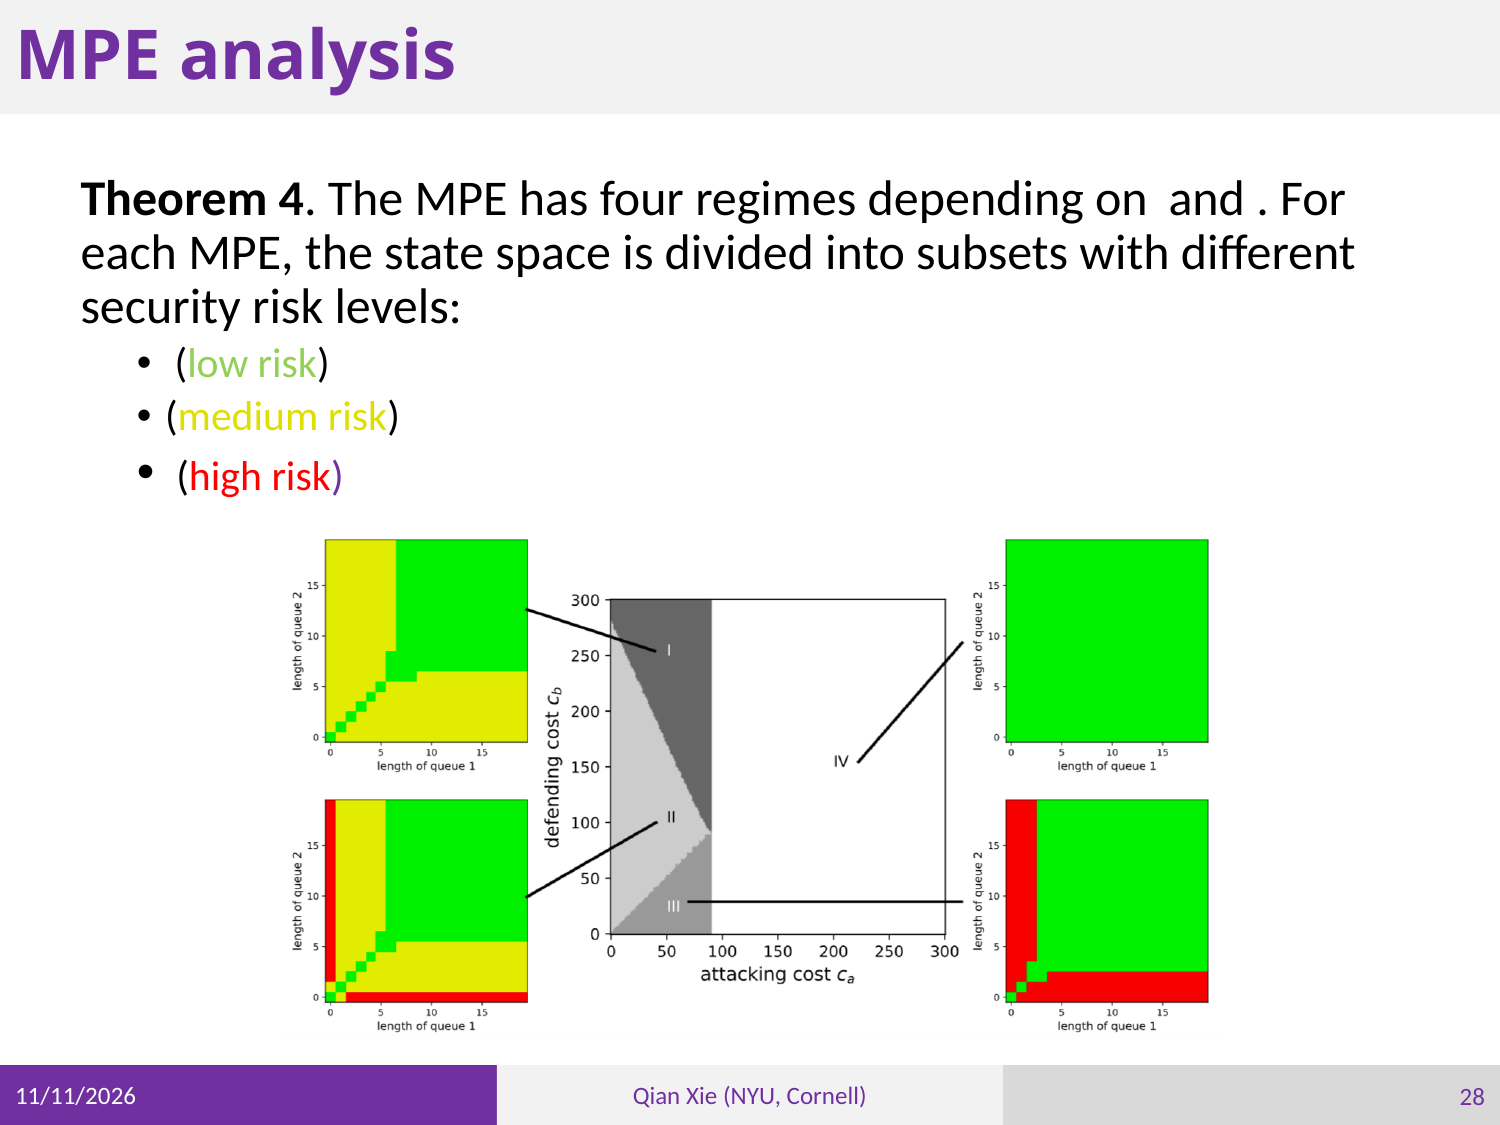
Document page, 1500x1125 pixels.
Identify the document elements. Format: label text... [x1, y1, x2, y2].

picture [280, 531, 1220, 1037]
title MPE analysis [0, 0, 1500, 114]
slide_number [0, 1065, 496, 1125]
slide_number 28 [1003, 1065, 1500, 1125]
footer Qian Xie (NYU, Cornell) [496, 1065, 1003, 1125]
